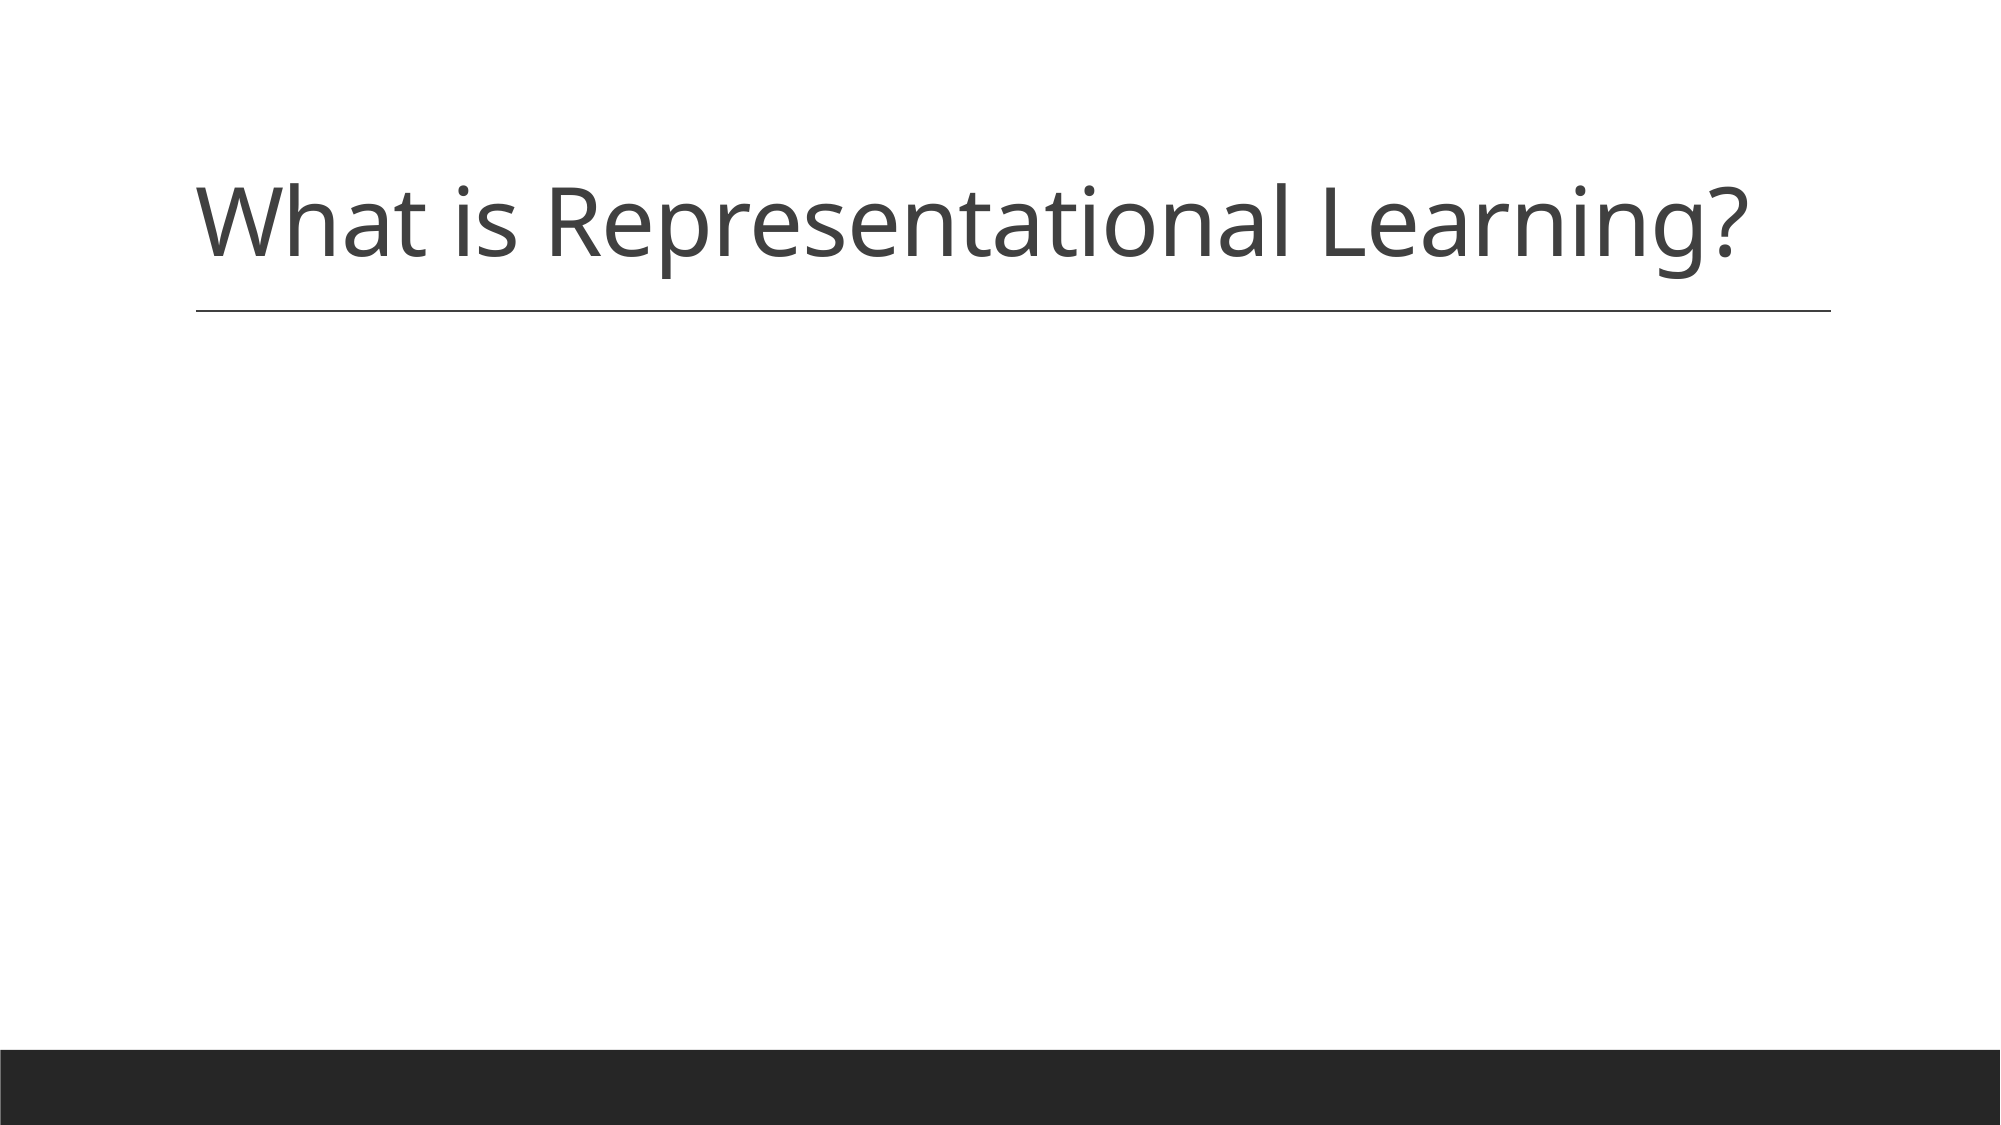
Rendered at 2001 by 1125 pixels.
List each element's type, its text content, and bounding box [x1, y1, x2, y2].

title What is Representational Learning? [180, 47, 1830, 285]
